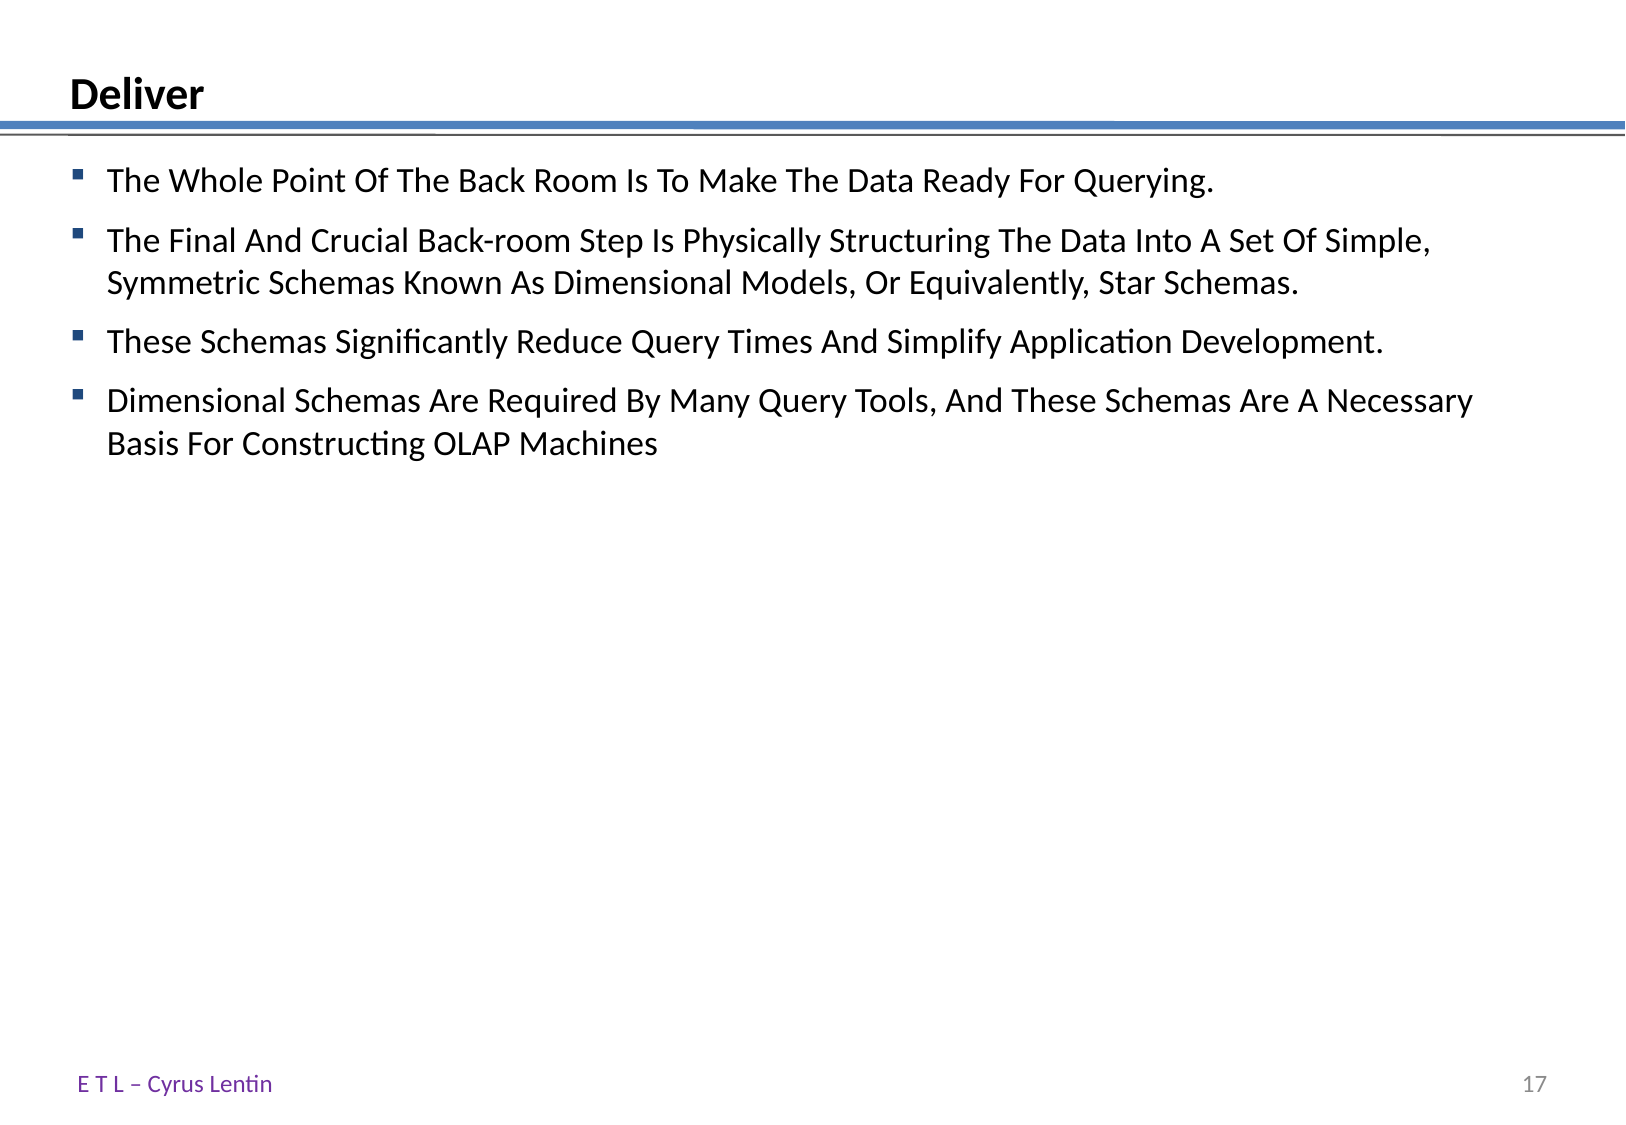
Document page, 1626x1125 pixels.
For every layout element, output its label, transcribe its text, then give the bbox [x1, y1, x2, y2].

footer E T L – Cyrus Lentin [62, 1062, 575, 1103]
title Deliver [62, 10, 1563, 126]
list The Whole Point Of The Back Room Is To Make The Data Ready For Querying. The Final And Crucial Back-room Step Is Physically Structuring The Data Into A Set Of Simple, Symmetric Schemas Known As Dimensional Models, Or Equivalently, Star Schemas. These Schemas Significantly Reduce Query Times And Simplify Application Development. Dimensional Schemas Are Required By Many Query Tools, And These Schemas Are A Necessary Basis For Constructing OLAP Machines [62, 149, 1563, 1050]
slide_number 16 [1164, 1062, 1563, 1103]
